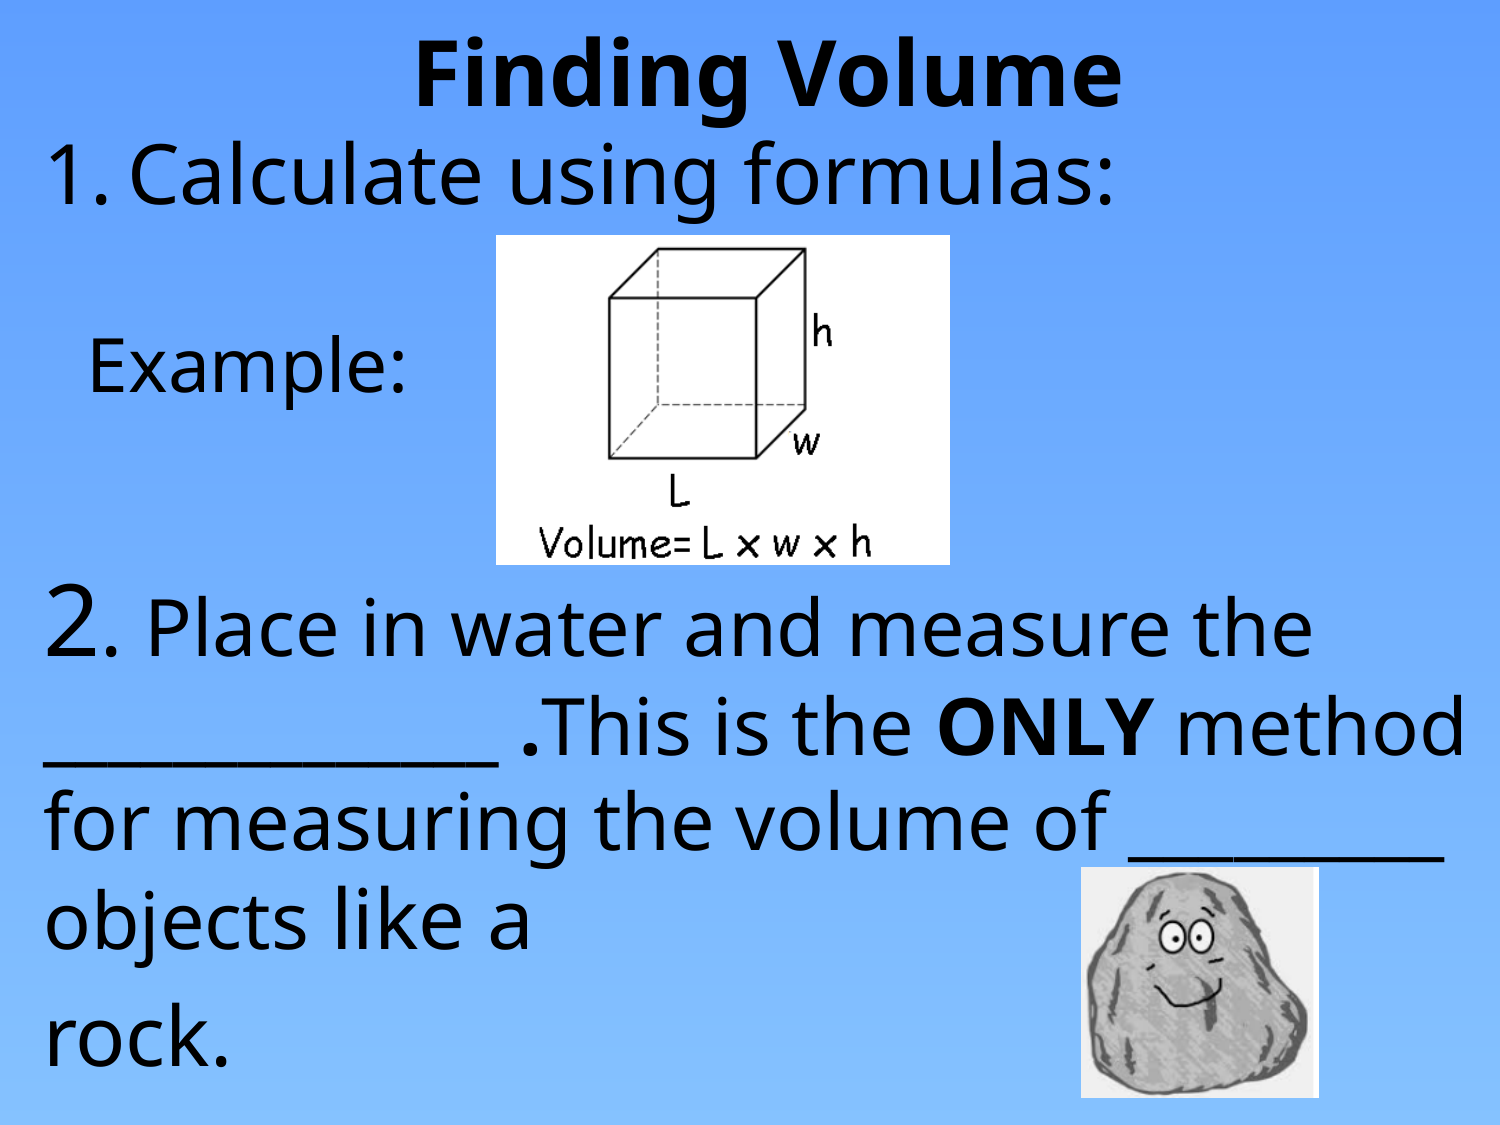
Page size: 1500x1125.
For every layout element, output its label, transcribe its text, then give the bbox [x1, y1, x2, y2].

picture [495, 234, 950, 565]
list Calculate using formulas: Example: 2. Place in water and measure the ______________ .This is the ONLY method for measuring the volume of _________ objects like a rock. [28, 113, 1493, 1024]
title Finding Volume [130, 0, 1406, 113]
picture [1081, 867, 1319, 1098]
